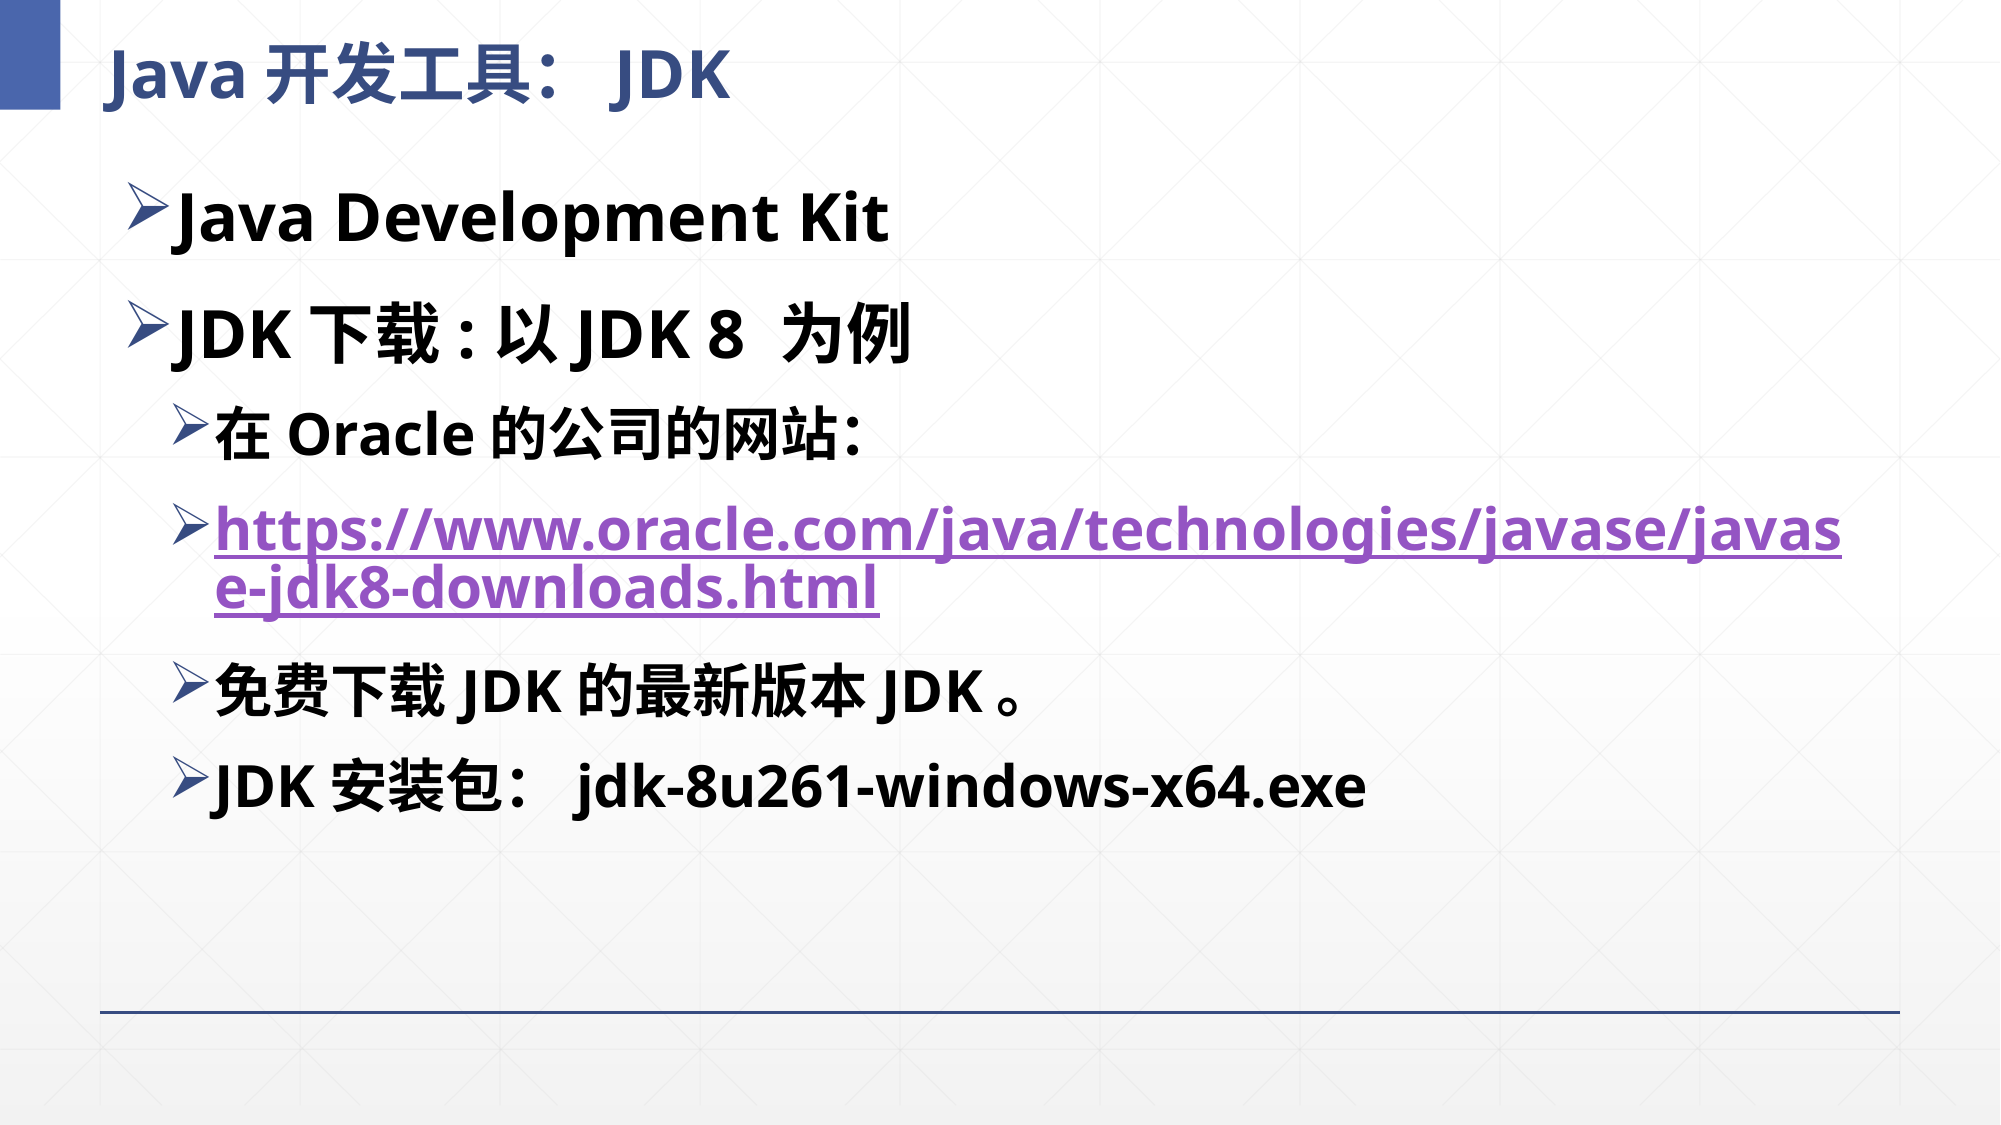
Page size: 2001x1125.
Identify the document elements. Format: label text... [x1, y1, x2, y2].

list Java Development Kit JDK下载:以JDK 8 为例 在Oracle的公司的网站： https://www.oracle.com/java/technologies/javase/javase-jdk8-downloads.html 免费下载JDK的最新版本JDK。 JDK安装包：jdk-8u261-windows-x64.exe [108, 167, 1870, 996]
title Java开发工具：JDK [93, 0, 948, 110]
